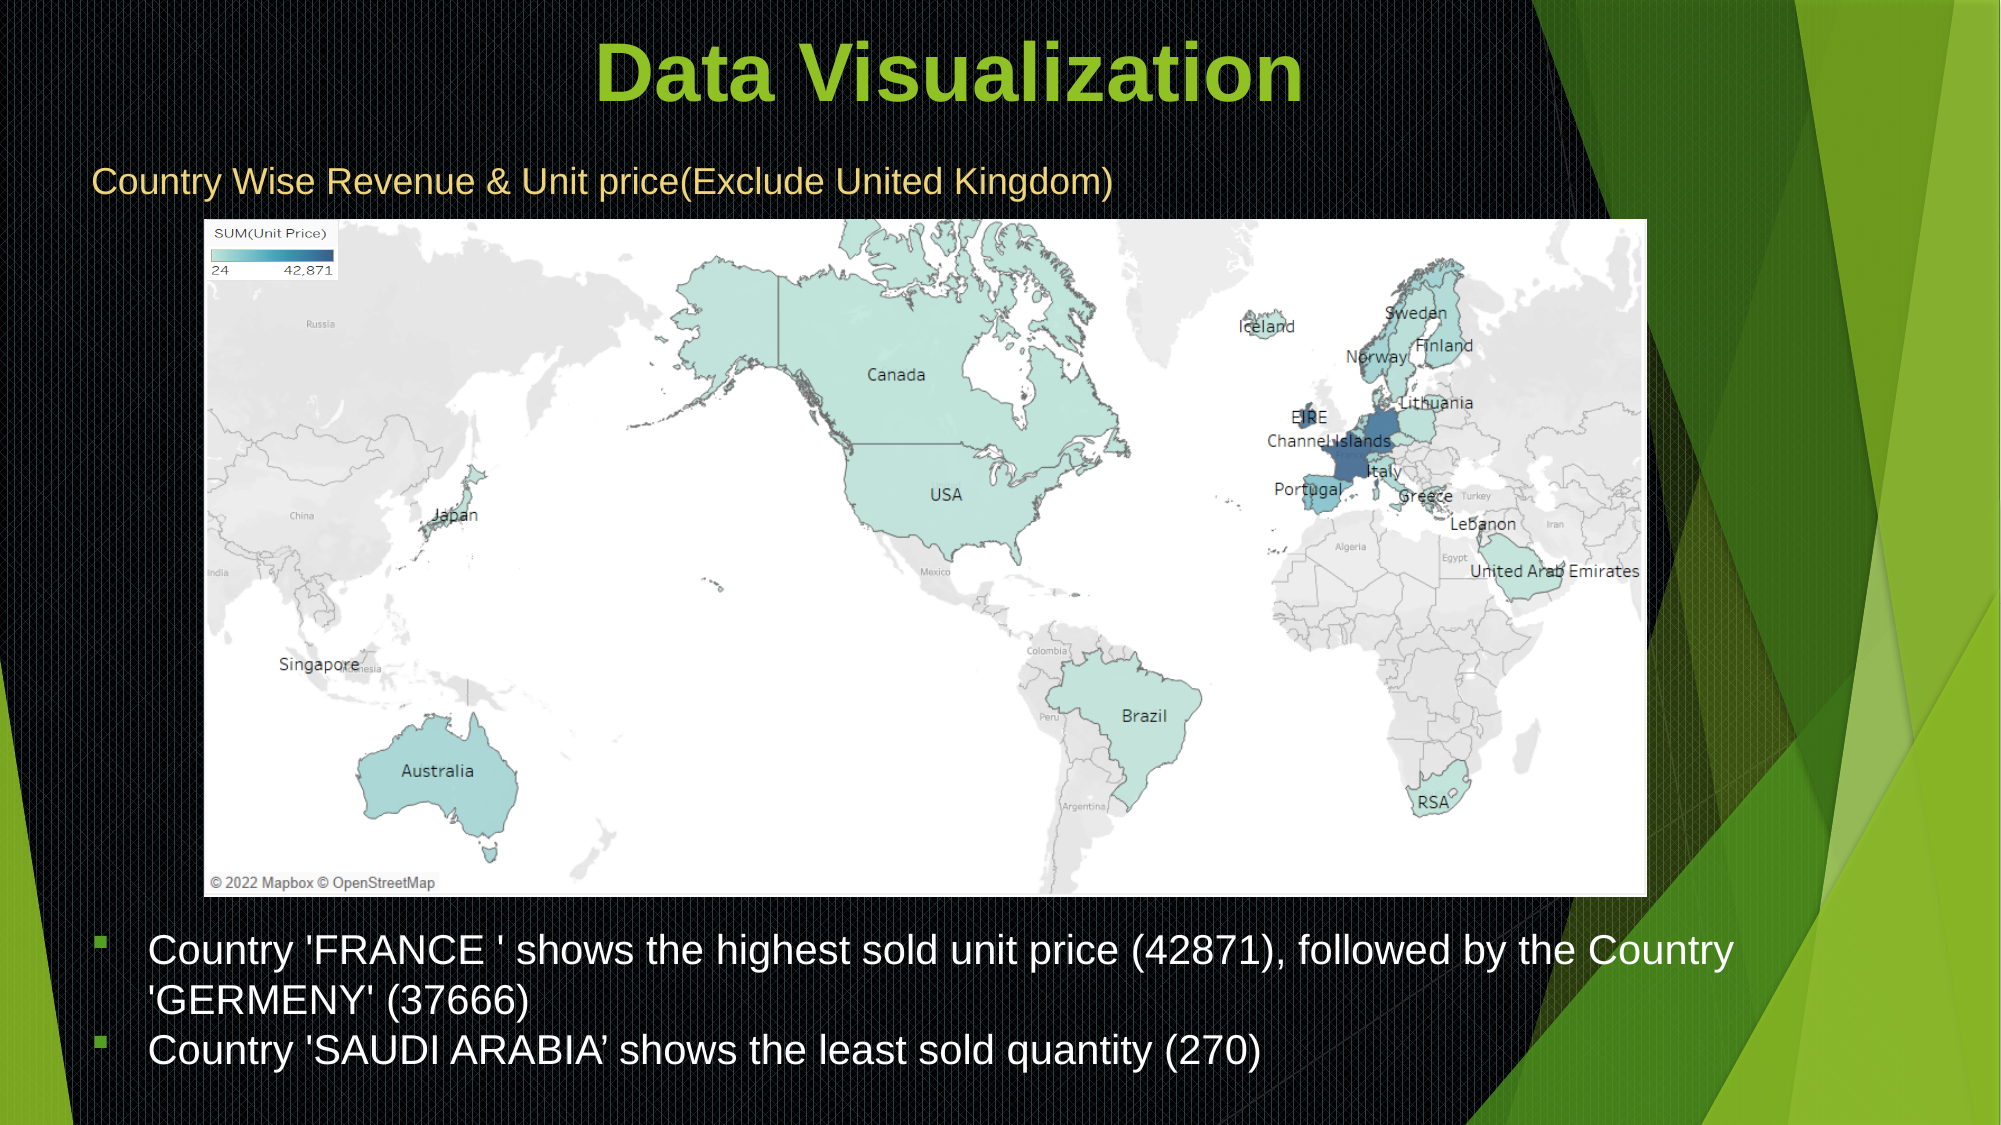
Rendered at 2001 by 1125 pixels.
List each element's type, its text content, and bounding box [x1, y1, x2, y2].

text_box Country Wise Revenue & Unit price(Exclude United Kingdom) [76, 149, 1650, 210]
title Data Visualization [25, 10, 1899, 114]
picture [203, 219, 1648, 897]
text_box Country 'FRANCE ' shows the highest sold unit price (42871), followed by the Country 'GERMENY' (37666) Country 'SAUDI ARABIA’ shows the least sold quantity (270) [76, 915, 1775, 1081]
